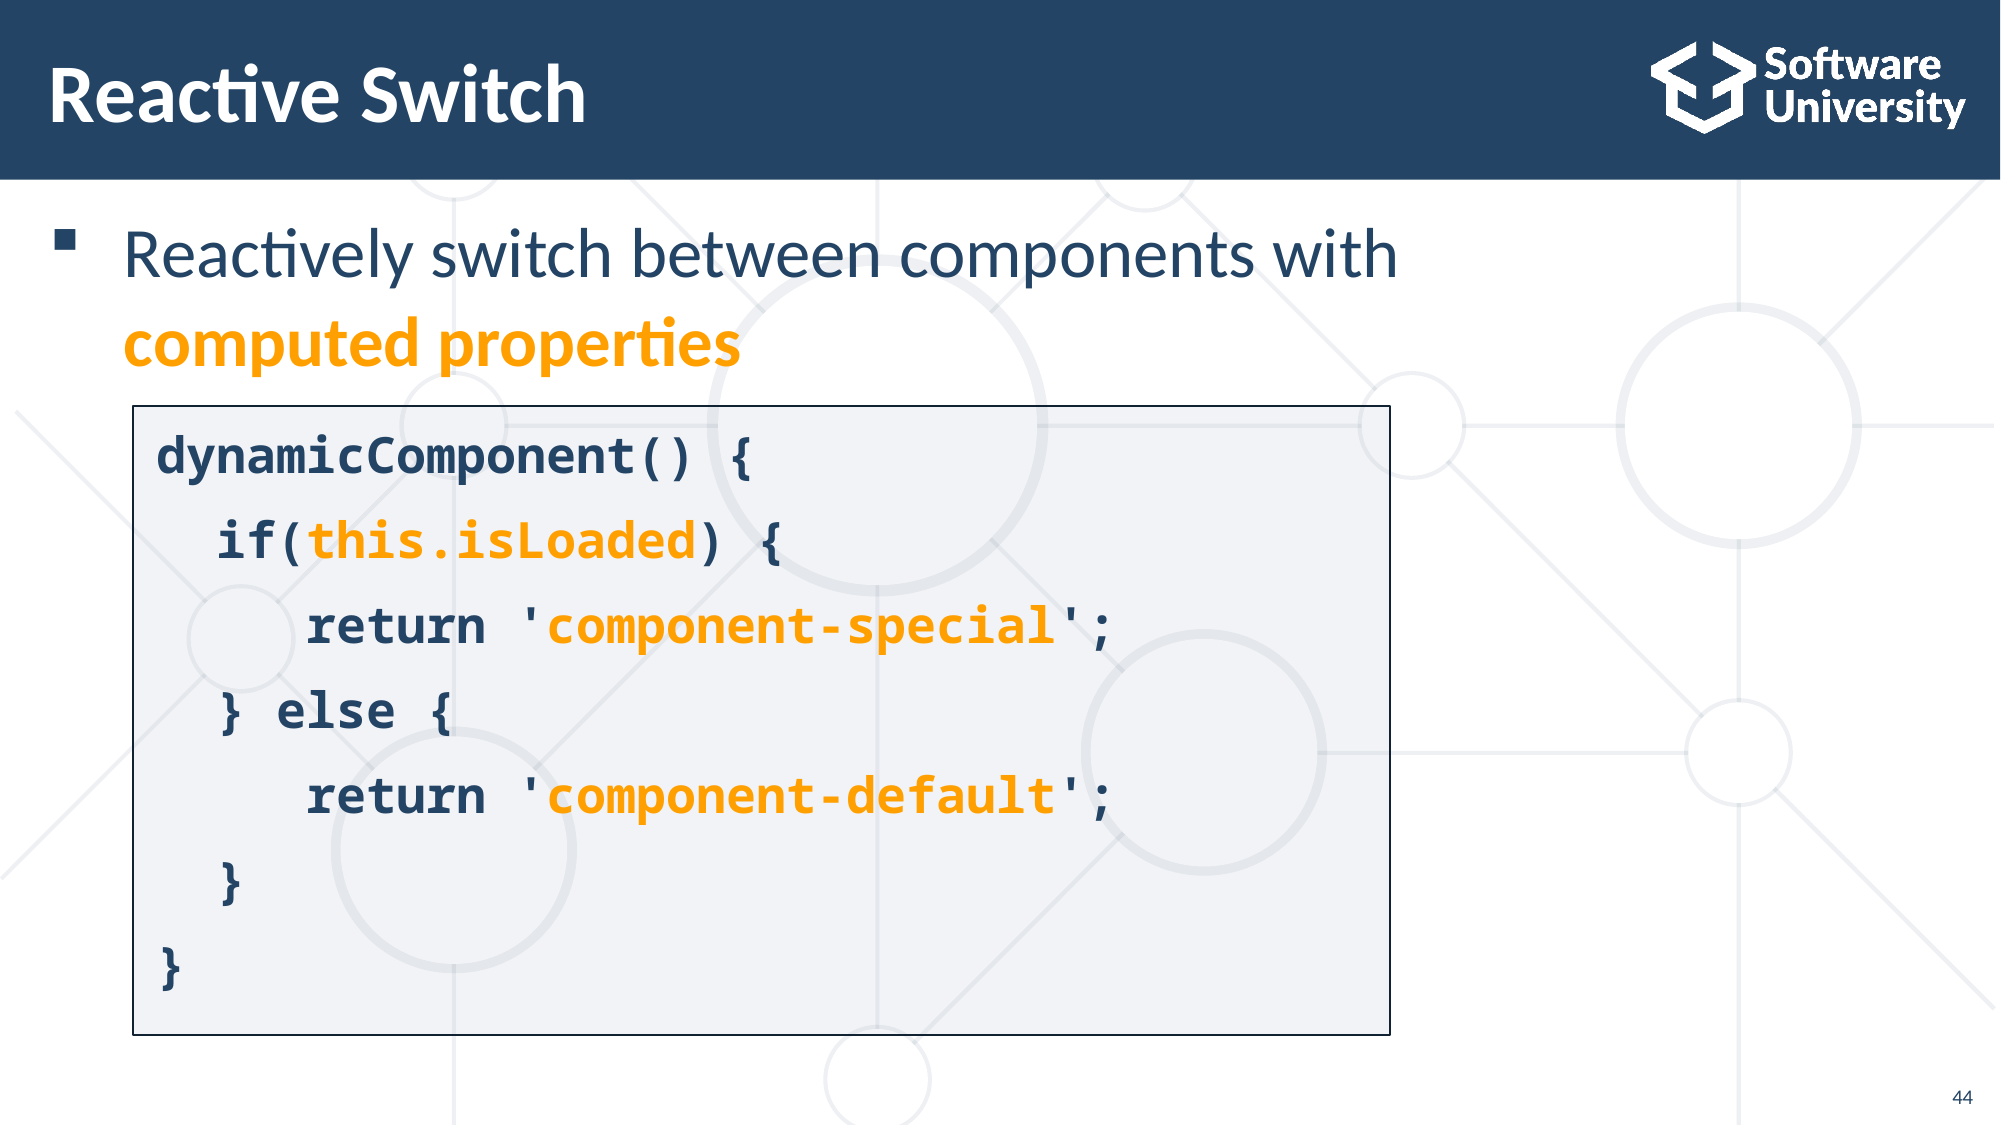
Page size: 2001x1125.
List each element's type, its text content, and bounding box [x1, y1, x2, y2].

picture [1651, 41, 1966, 134]
text_box 44 [1927, 1067, 1989, 1117]
title Reactive Switch [31, 16, 1625, 162]
list Reactively switch between components with computed properties [31, 196, 1969, 1109]
